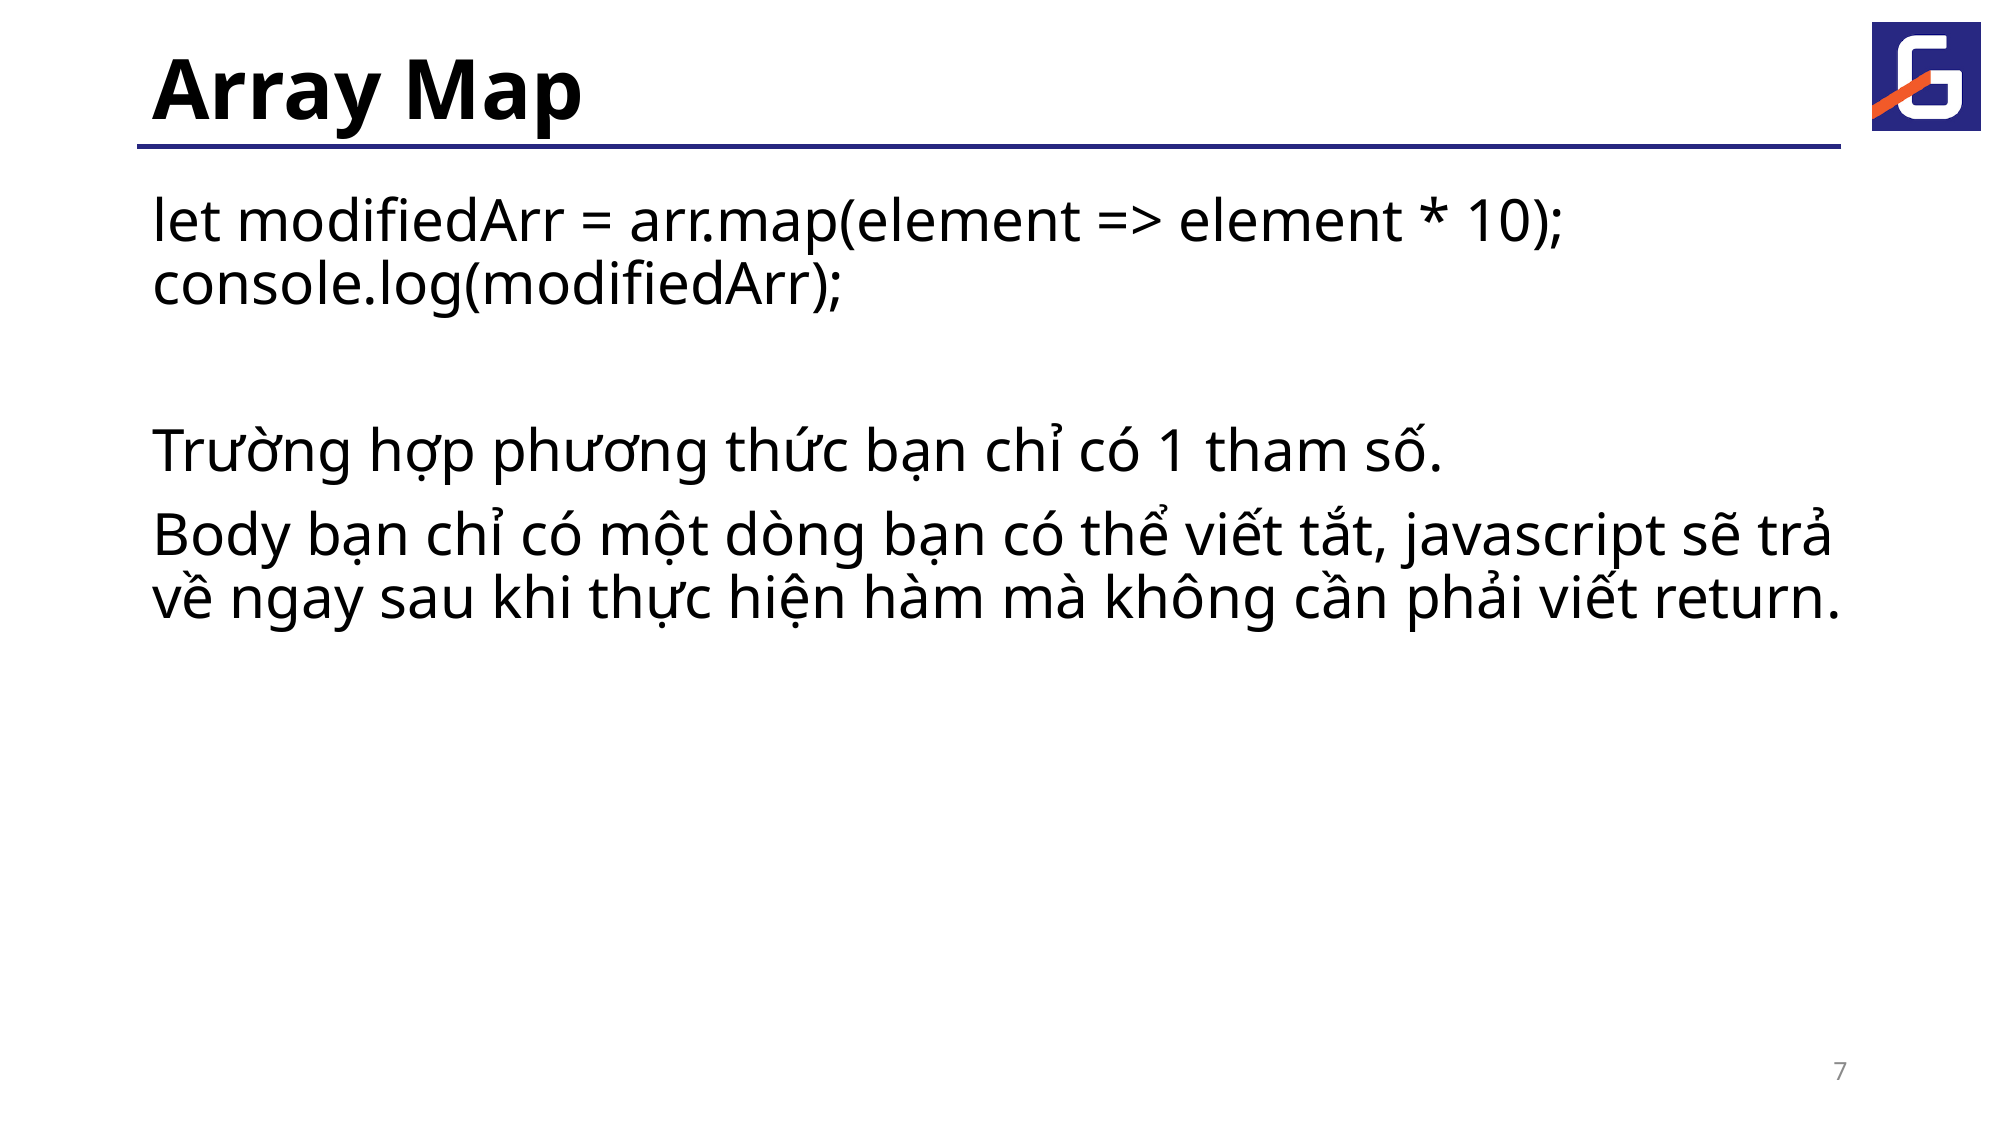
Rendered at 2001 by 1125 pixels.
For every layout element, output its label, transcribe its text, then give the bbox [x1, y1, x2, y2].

slide_number 7 [1412, 1042, 1863, 1103]
list let modifiedArr = arr.map(element => element * 10); console.log(modifiedArr); Trường hợp phương thức bạn chỉ có 1 tham số. Body bạn chỉ có một dòng bạn có thể viết tắt, javascript sẽ trả về ngay sau khi thực hiện hàm mà không cần phải viết return. [137, 183, 1863, 1014]
picture [1872, 22, 1981, 131]
title Array Map [137, 26, 1863, 160]
